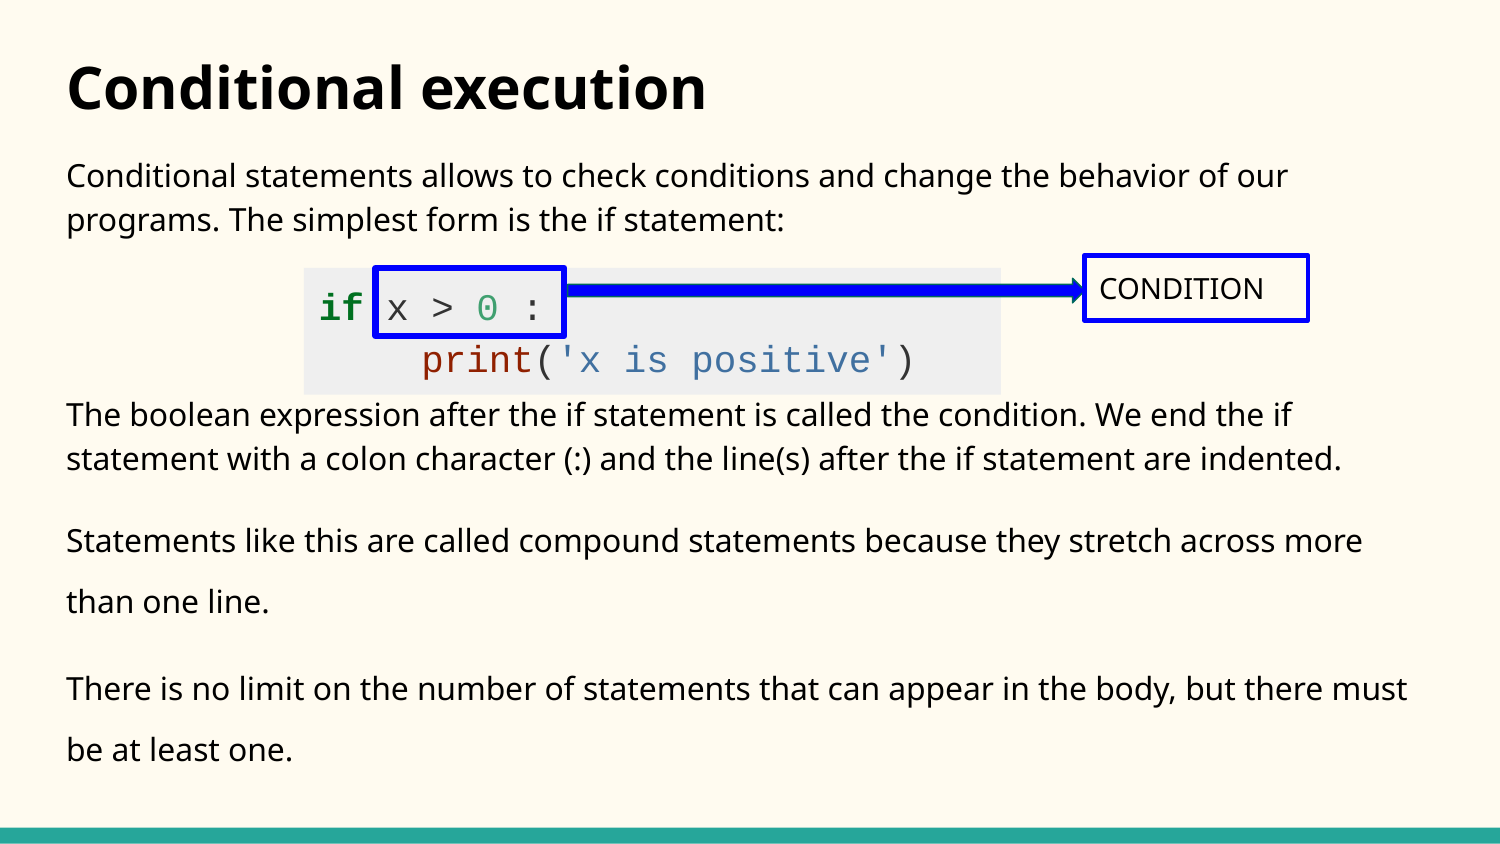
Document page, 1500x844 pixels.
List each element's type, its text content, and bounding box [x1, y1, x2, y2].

title Conditional execution [51, 35, 1449, 134]
text_box if x > 0 : print('x is positive') [303, 267, 1001, 395]
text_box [375, 255, 1309, 337]
list Conditional statements allows to check conditions and change the behavior of our programs. The simplest form is the if statement: The boolean expression after the if statement is called the condition. We end the if statement with a colon character (:) and the line(s) after the if statement are indented. Statements like this are called compound statements because they stretch across more than one line. There is no limit on the number of statements that can appear in the body, but there must be at least one. [51, 134, 1449, 788]
